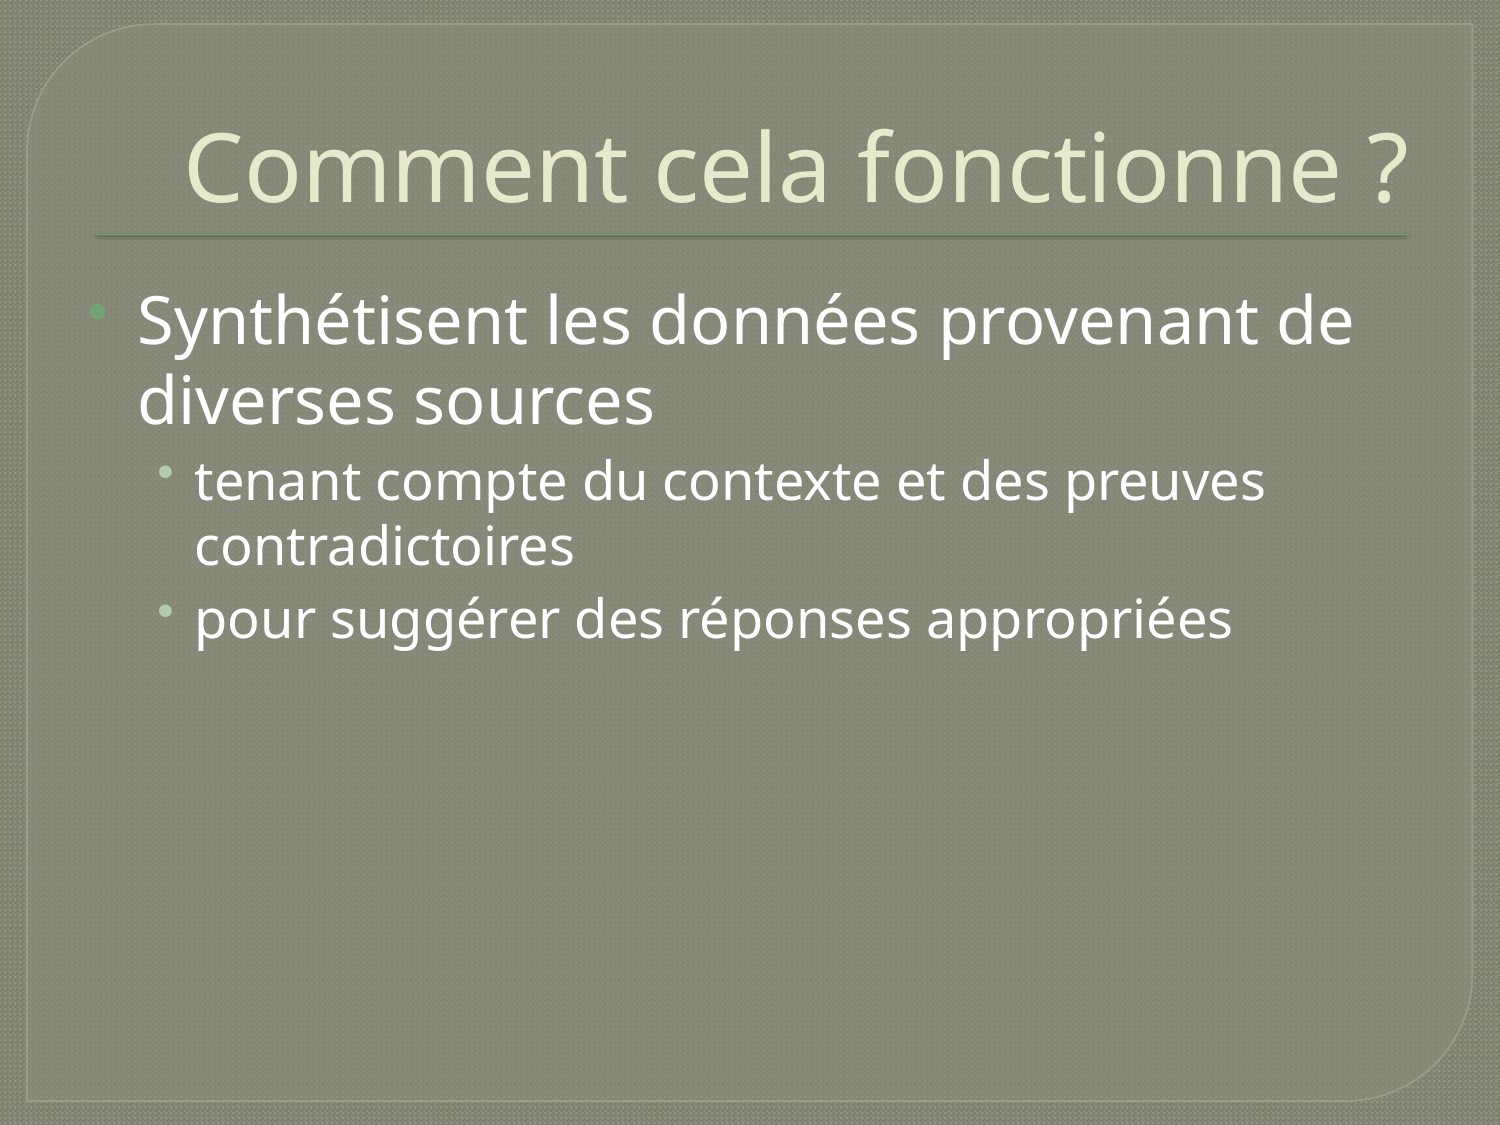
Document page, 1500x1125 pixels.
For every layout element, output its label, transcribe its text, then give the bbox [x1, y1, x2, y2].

title Comment cela fonctionne ? [75, 41, 1425, 230]
list Synthétisent les données provenant de diverses sources tenant compte du contexte et des preuves contradictoires pour suggérer des réponses appropriées [75, 270, 1425, 1013]
